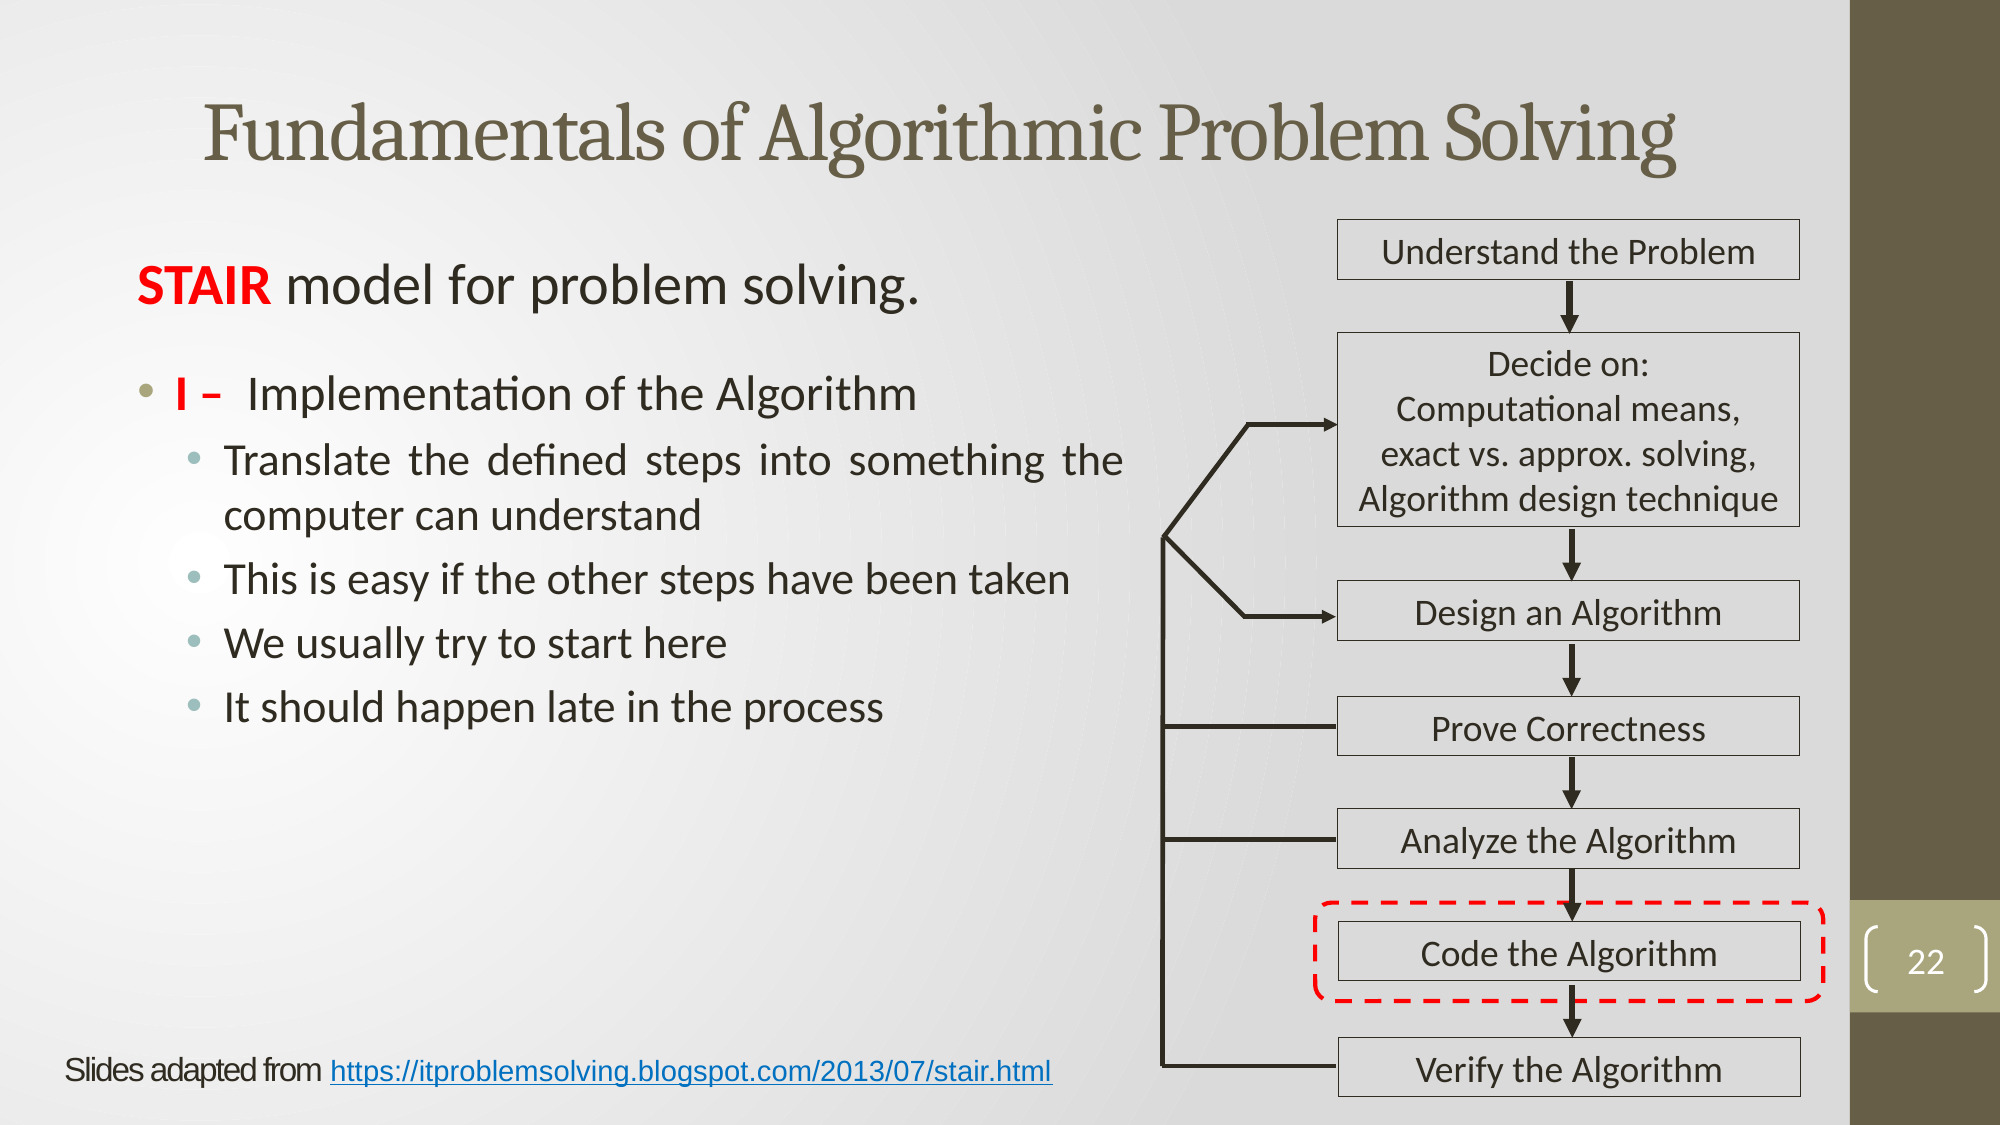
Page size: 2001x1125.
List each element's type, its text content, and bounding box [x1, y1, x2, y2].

title Fundamentals of Algorithmic Problem Solving [187, 83, 1803, 171]
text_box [1161, 219, 1802, 1099]
text_box [1813, 903, 1826, 1002]
text_box STAIR model for problem solving. I – Implementation of the Algorithm Translate the defined steps into something the computer can understand This is easy if the other steps have been taken We usually try to start here It should happen late in the process [103, 238, 1140, 1100]
slide_number 22 [1864, 925, 1988, 994]
text_box Slides adapted from https://itproblemsolving.blogspot.com/2013/07/stair.html [45, 1041, 1072, 1120]
